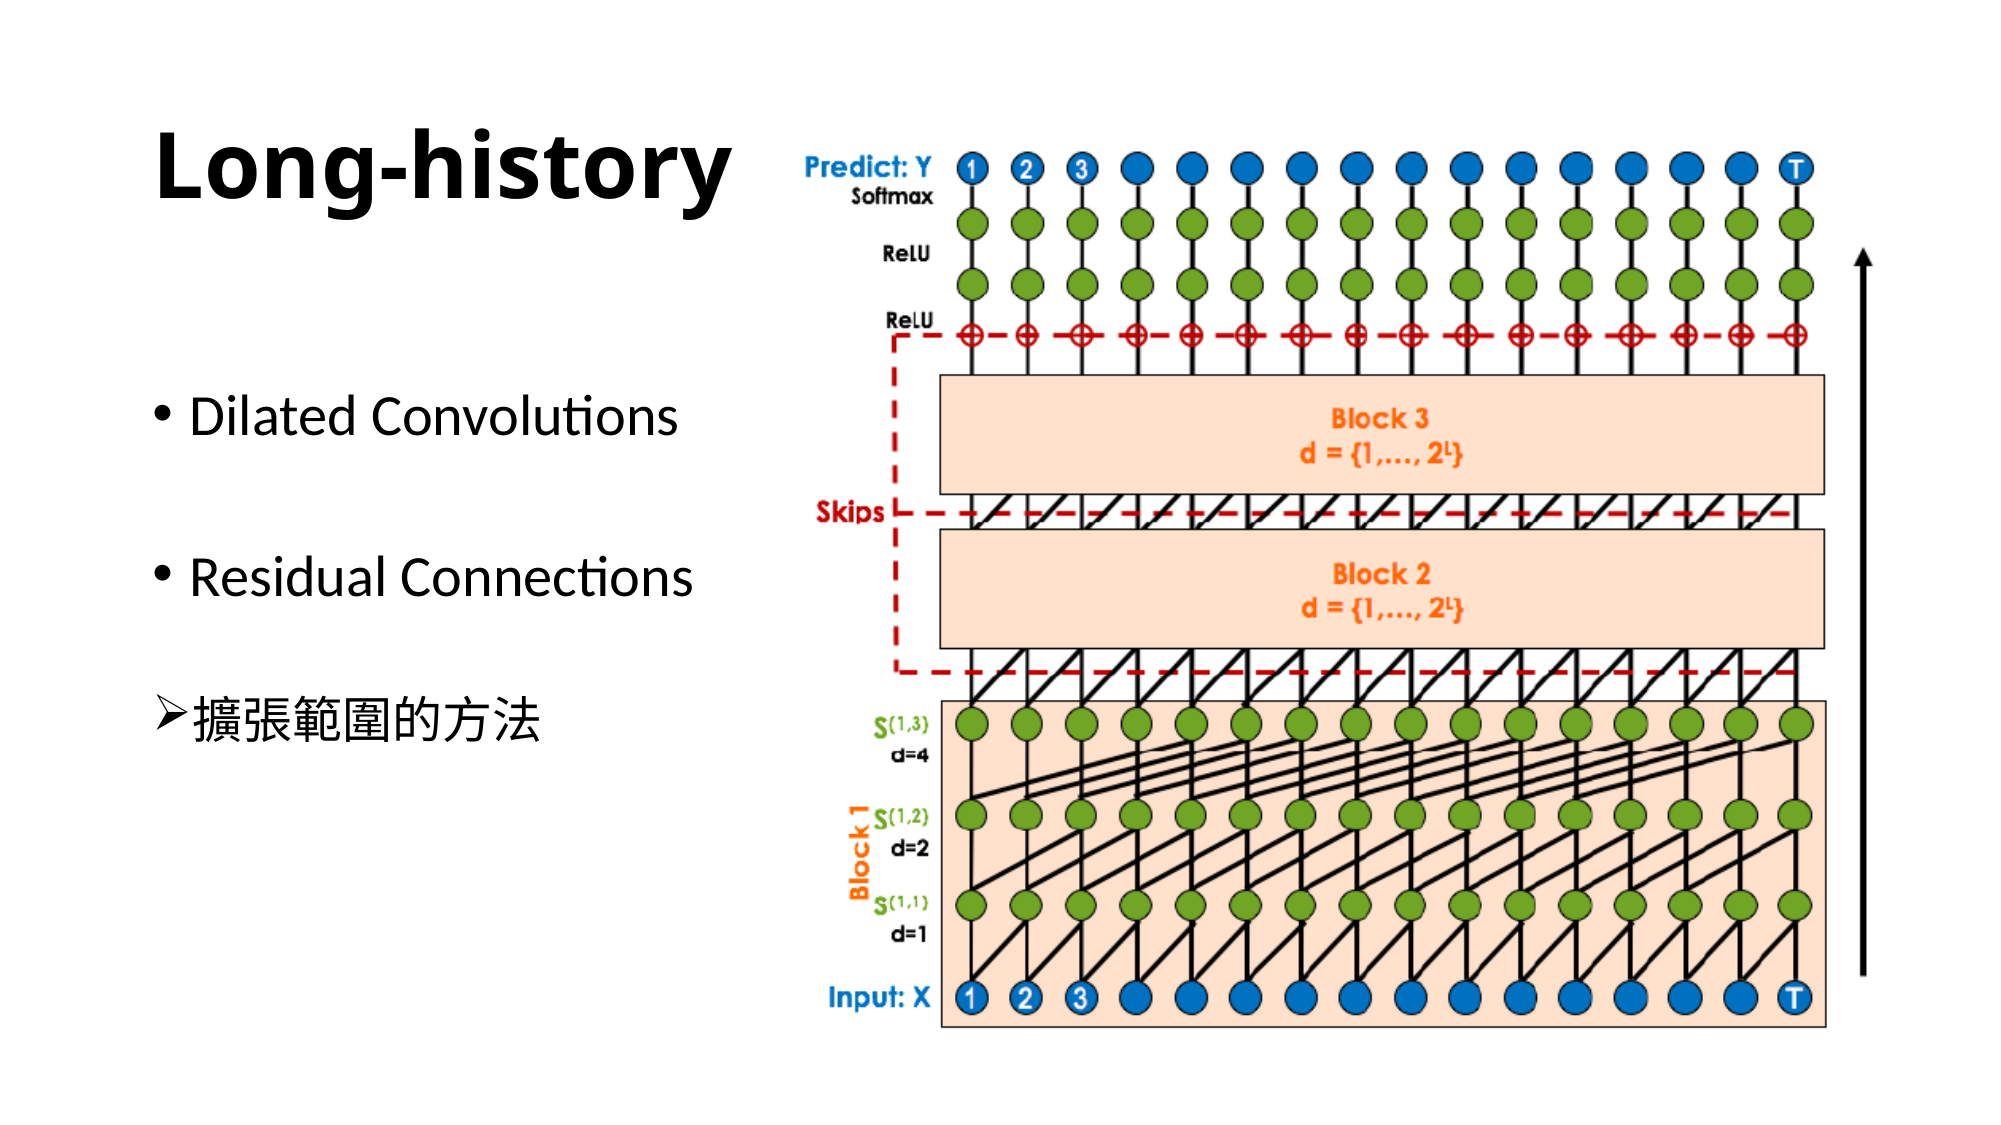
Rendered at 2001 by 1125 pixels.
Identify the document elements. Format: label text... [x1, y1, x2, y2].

picture [760, 66, 1951, 1037]
title Long-history [137, 59, 1863, 278]
list Dilated Convolutions Residual Connections 擴張範圍的方法 [137, 299, 760, 1014]
